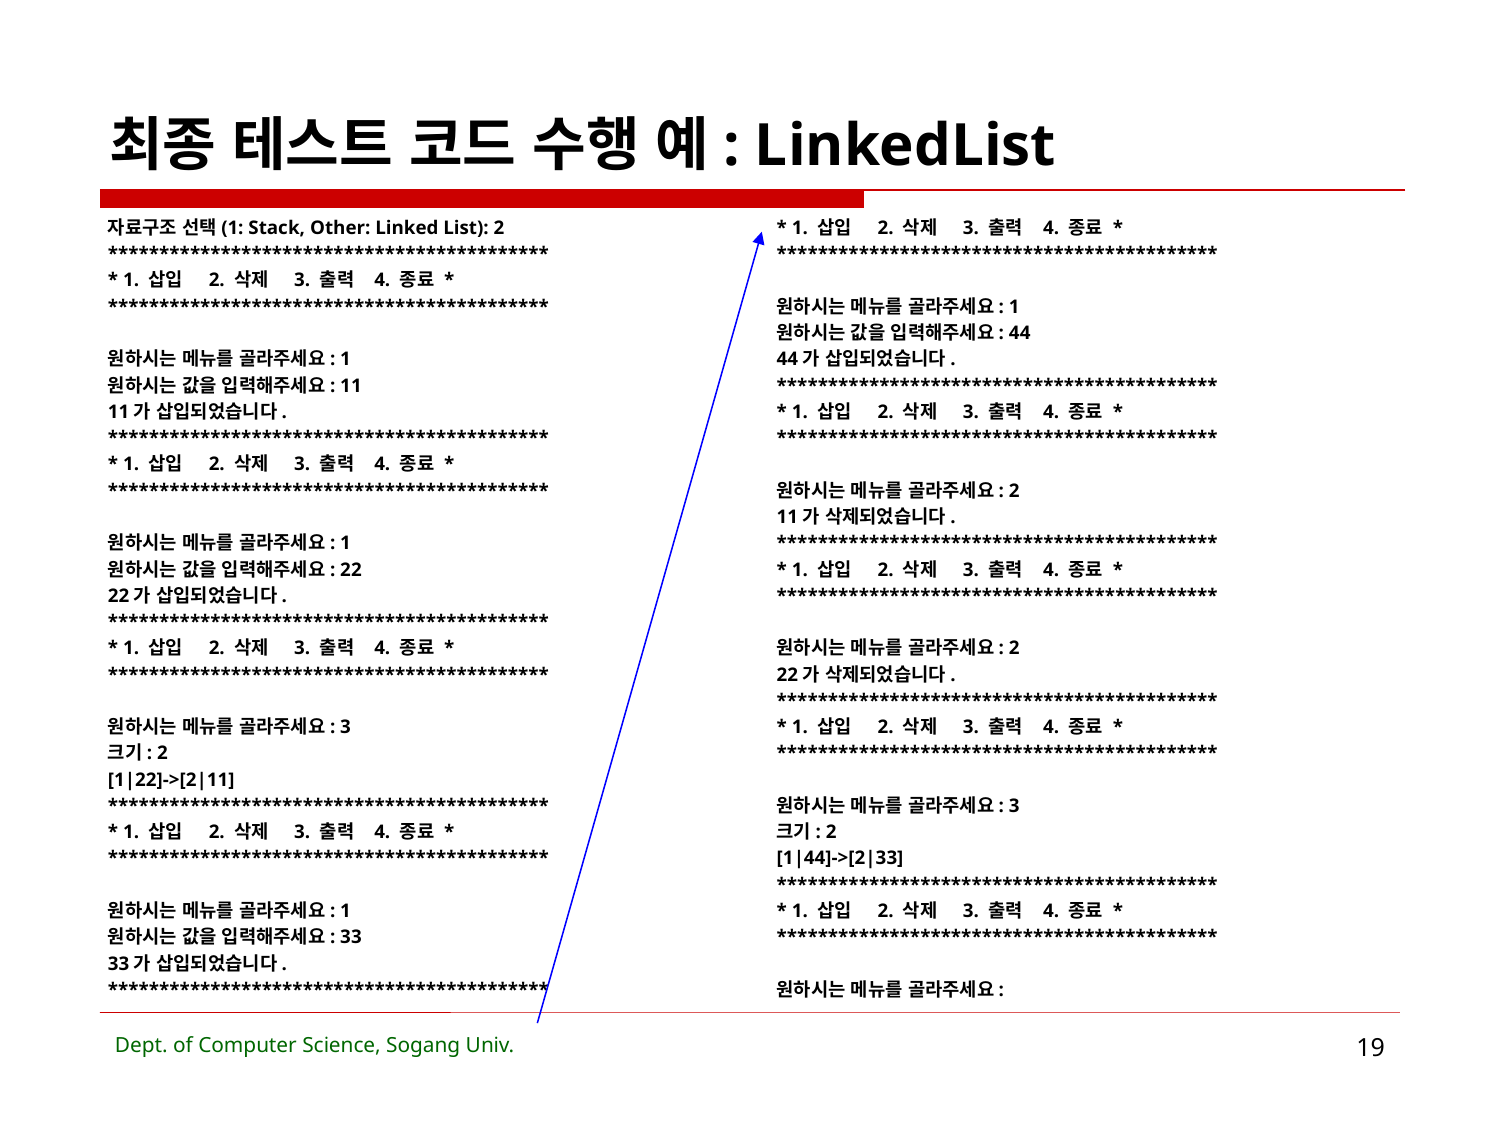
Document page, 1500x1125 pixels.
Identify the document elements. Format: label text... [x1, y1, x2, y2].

slide_number Dept. of Computer Science, Sogang Univ. [99, 1024, 703, 1103]
slide_number 19 [1074, 1024, 1400, 1103]
list * 1. 삽입 2. 삭제 3. 출력 4. 종료 * ******************************************* 원하시는 메뉴를 골라주세요: 1 원하시는 값을 입력해주세요: 44 44가 삽입되었습니다. ******************************************* * 1. 삽입 2. 삭제 3. 출력 4. 종료 * ******************************************* 원하시는 메뉴를 골라주세요: 2 11가 삭제되었습니다. ******************************************* * 1. 삽입 2. 삭제 3. 출력 4. 종료 * ******************************************* 원하시는 메뉴를 골라주세요: 2 22가 삭제되었습니다. ******************************************* * 1. 삽입 2. 삭제 3. 출력 4. 종료 * ******************************************* 원하시는 메뉴를 골라주세요: 3 크기: 2 [1|44]->[2|33] ******************************************* * 1. 삽입 2. 삭제 3. 출력 4. 종료 * ******************************************* 원하시는 메뉴를 골라주세요: [761, 208, 1406, 988]
text_box [537, 231, 765, 1024]
list 자료구조 선택(1: Stack, Other: Linked List): 2 ******************************************* * 1. 삽입 2. 삭제 3. 출력 4. 종료 * ******************************************* 원하시는 메뉴를 골라주세요: 1 원하시는 값을 입력해주세요: 11 11가 삽입되었습니다. ******************************************* * 1. 삽입 2. 삭제 3. 출력 4. 종료 * ******************************************* 원하시는 메뉴를 골라주세요: 1 원하시는 값을 입력해주세요: 22 22가 삽입되었습니다. ******************************************* * 1. 삽입 2. 삭제 3. 출력 4. 종료 * ******************************************* 원하시는 메뉴를 골라주세요: 3 크기: 2 [1|22]->[2|11] ******************************************* * 1. 삽입 2. 삭제 3. 출력 4. 종료 * ******************************************* 원하시는 메뉴를 골라주세요: 1 원하시는 값을 입력해주세요: 33 33가 삽입되었습니다. ******************************************* [92, 208, 737, 988]
title 최종 테스트 코드 수행 예: LinkedList [94, 50, 1407, 185]
